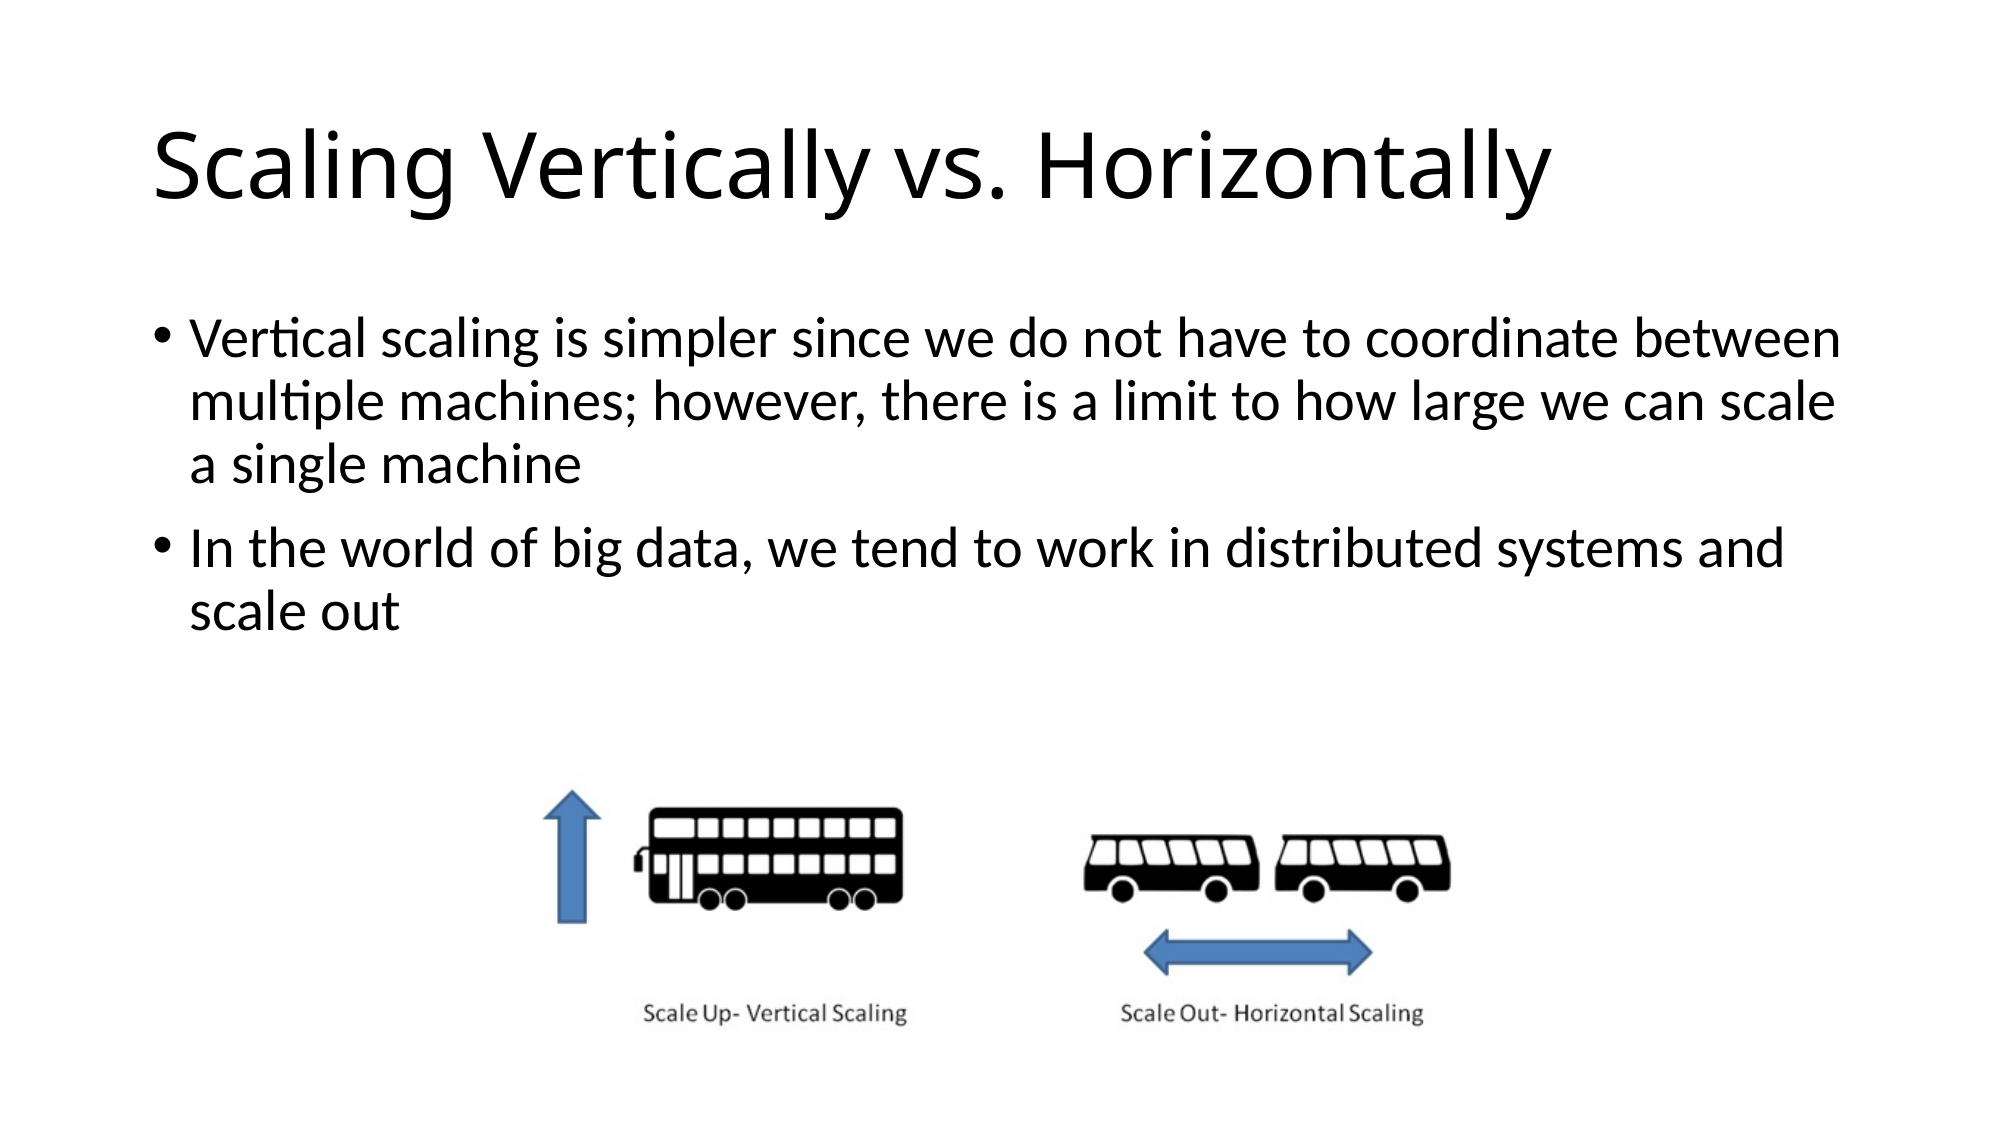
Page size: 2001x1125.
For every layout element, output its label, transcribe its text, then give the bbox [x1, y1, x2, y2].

list Vertical scaling is simpler since we do not have to coordinate between multiple machines; however, there is a limit to how large we can scale a single machine In the world of big data, we tend to work in distributed systems and scale out [137, 299, 1863, 1014]
title Scaling Vertically vs. Horizontally [137, 59, 1863, 278]
picture [540, 702, 1460, 1036]
